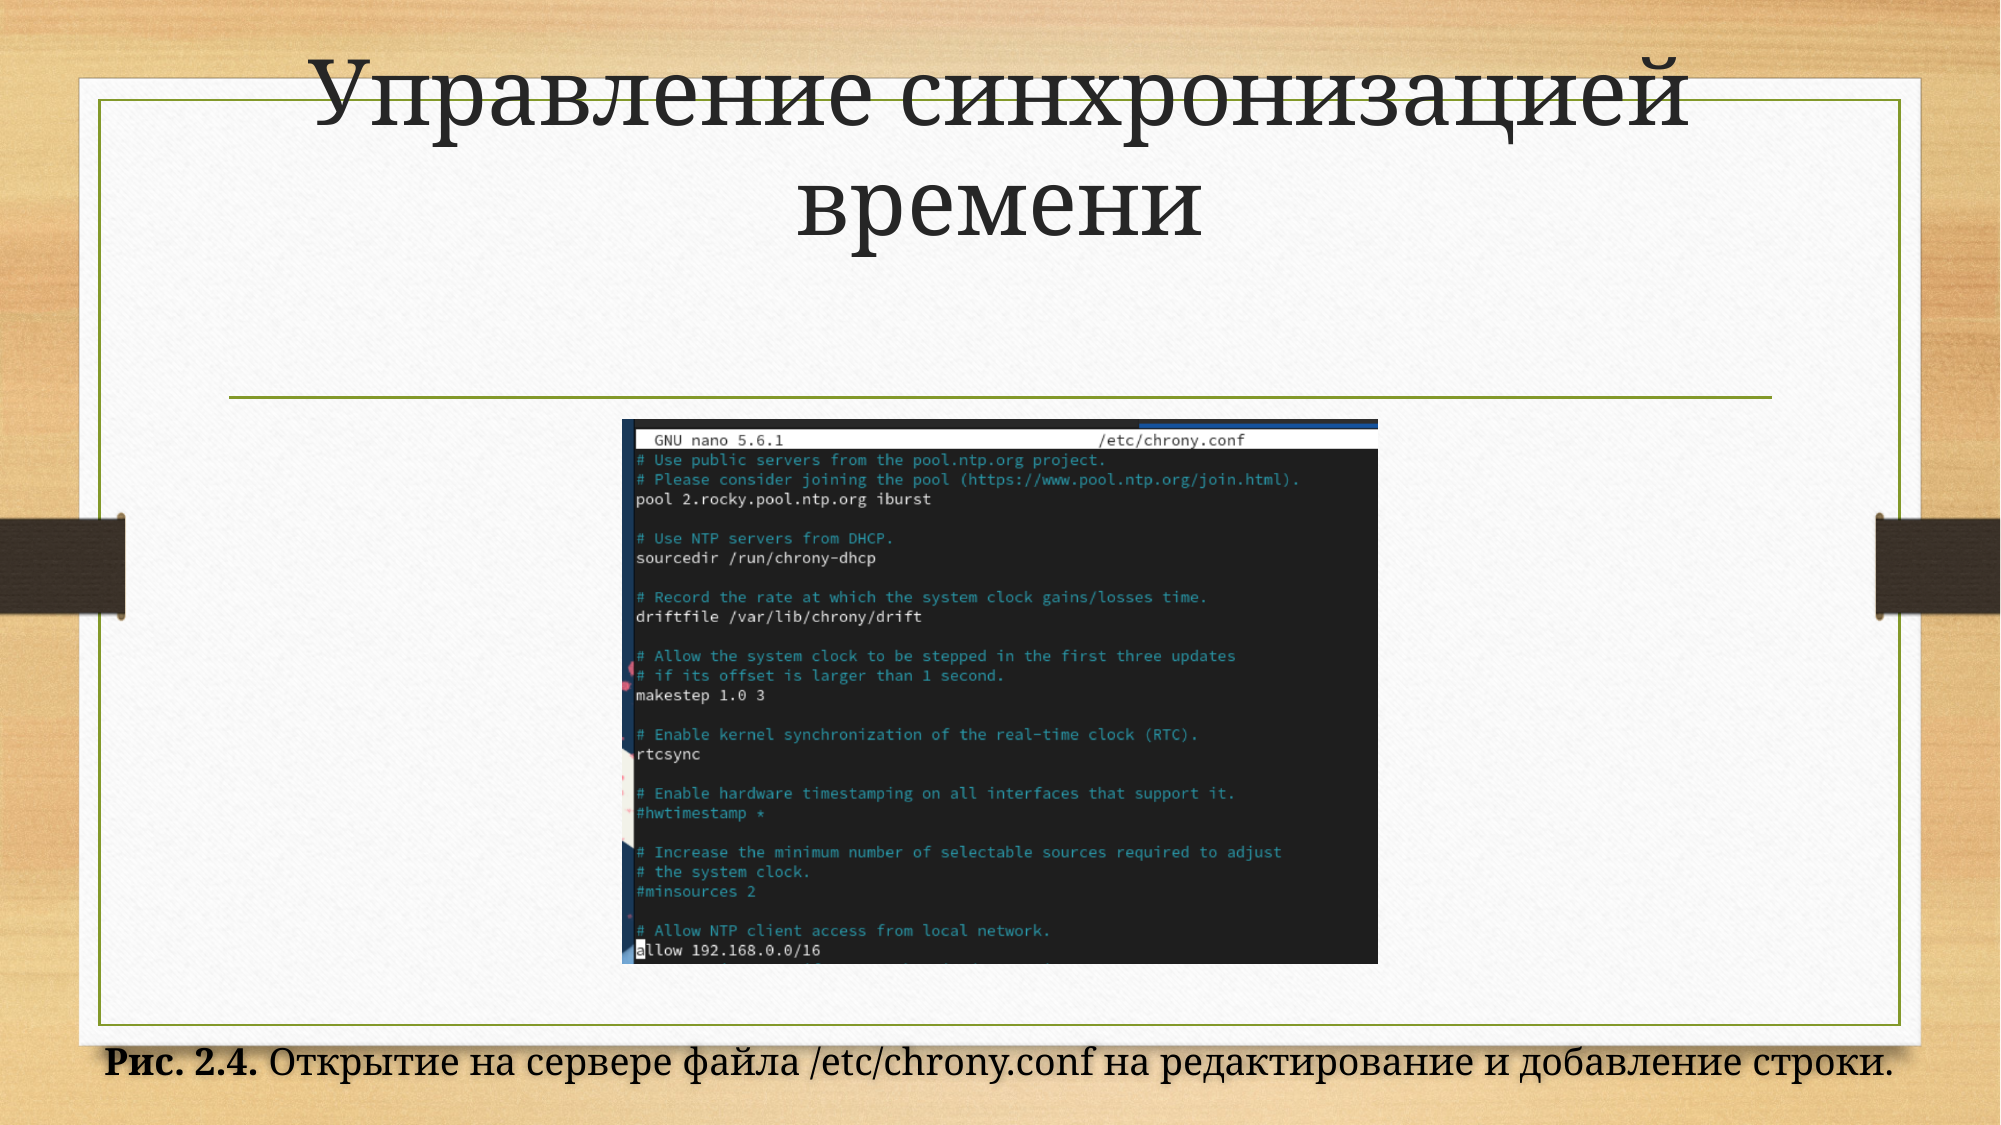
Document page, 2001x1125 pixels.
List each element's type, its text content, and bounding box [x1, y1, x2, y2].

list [622, 419, 1378, 964]
picture [0, 0, 2001, 1125]
text_box Рис. 2.4. Открытие на сервере файла /etc/chrony.conf на редактирование и добавление строки. [0, 980, 2000, 1125]
title Управление синхронизацией времени [132, 64, 1868, 224]
